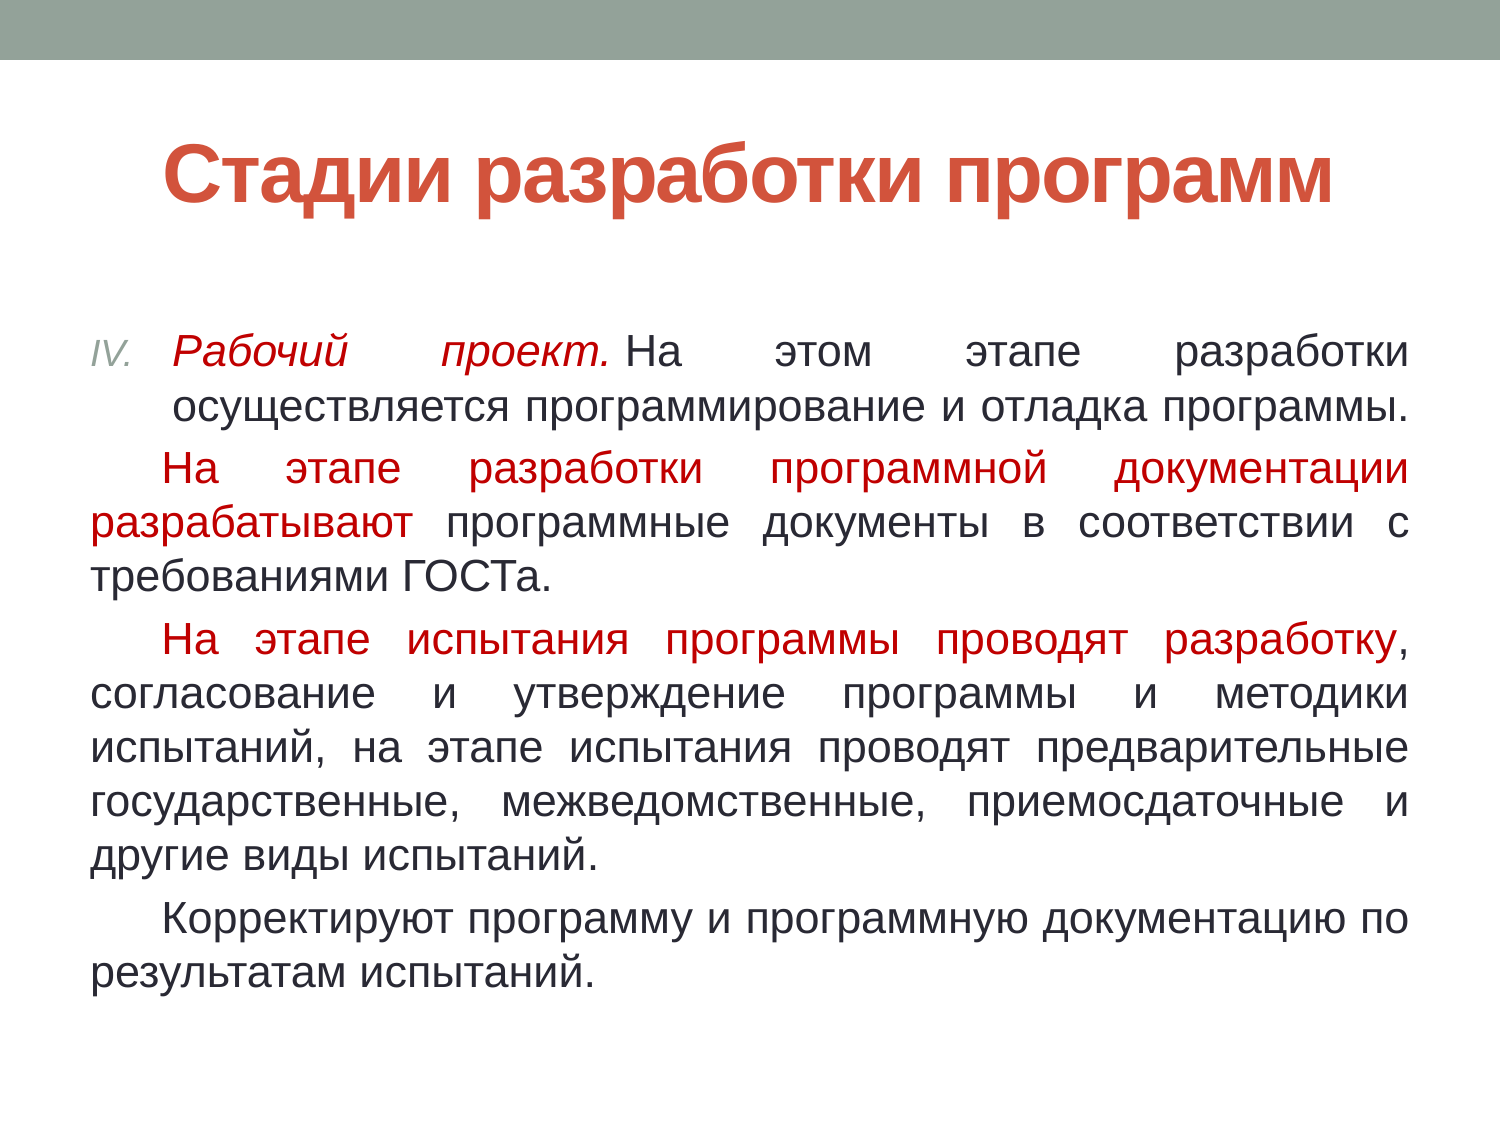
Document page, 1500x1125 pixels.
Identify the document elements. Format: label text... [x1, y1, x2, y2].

list Рабочий проект. На этом этапе разработки осуществляется программирование и отладка программы. На этапе разработки программной документации разрабатывают программные документы в соответствии с требованиями ГОСТа. На этапе испытания программы проводят разработку, согласование и утверждение программы и методики испытаний, на этапе испытания проводят предварительные государственные, межведомственные, приемосдаточные и другие виды испытаний. Корректируют программу и программную документацию по результатам испытаний. [75, 314, 1425, 1063]
title Стадии разработки программ [75, 87, 1425, 250]
